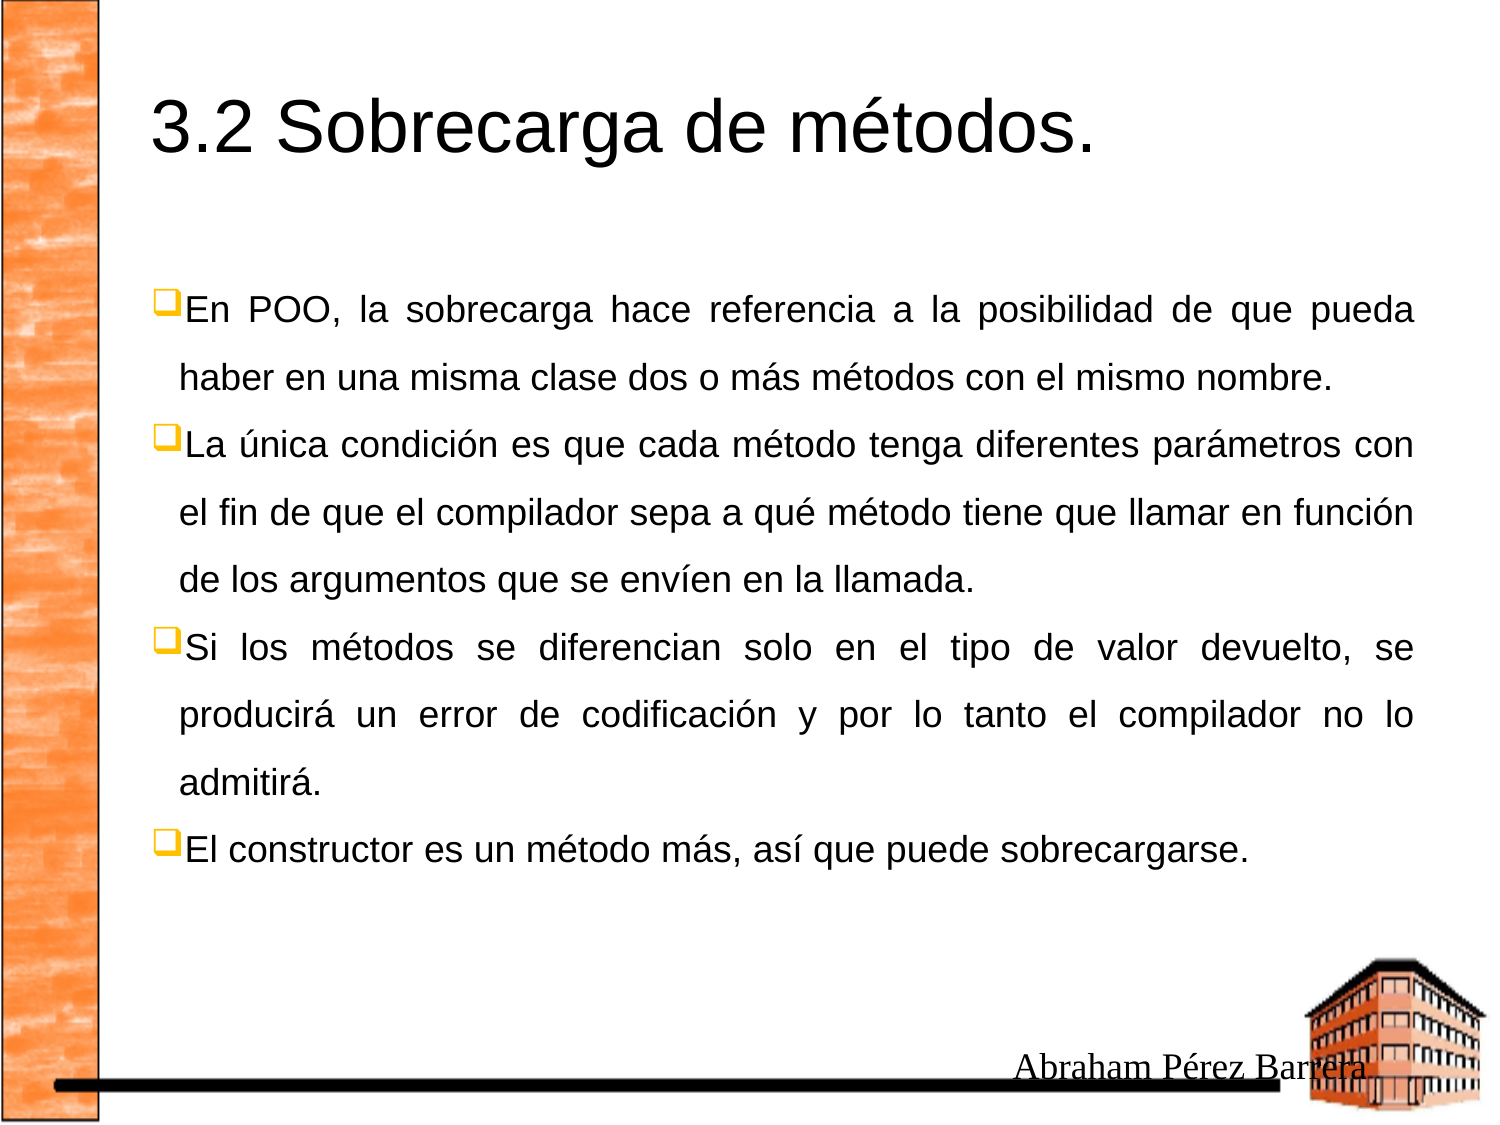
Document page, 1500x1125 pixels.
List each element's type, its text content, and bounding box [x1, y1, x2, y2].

picture [0, 0, 1500, 1125]
list En POO, la sobrecarga hace referencia a la posibilidad de que pueda haber en una misma clase dos o más métodos con el mismo nombre. La única condición es que cada método tenga diferentes parámetros con el fin de que el compilador sepa a qué método tiene que llamar en función de los argumentos que se envíen en la llamada. Si los métodos se diferencian solo en el tipo de valor devuelto, se producirá un error de codificación y por lo tanto el compilador no lo admitirá. El constructor es un método más, así que puede sobrecargarse. [135, 255, 1430, 970]
title 3.2 Sobrecarga de métodos. [135, 19, 1430, 237]
